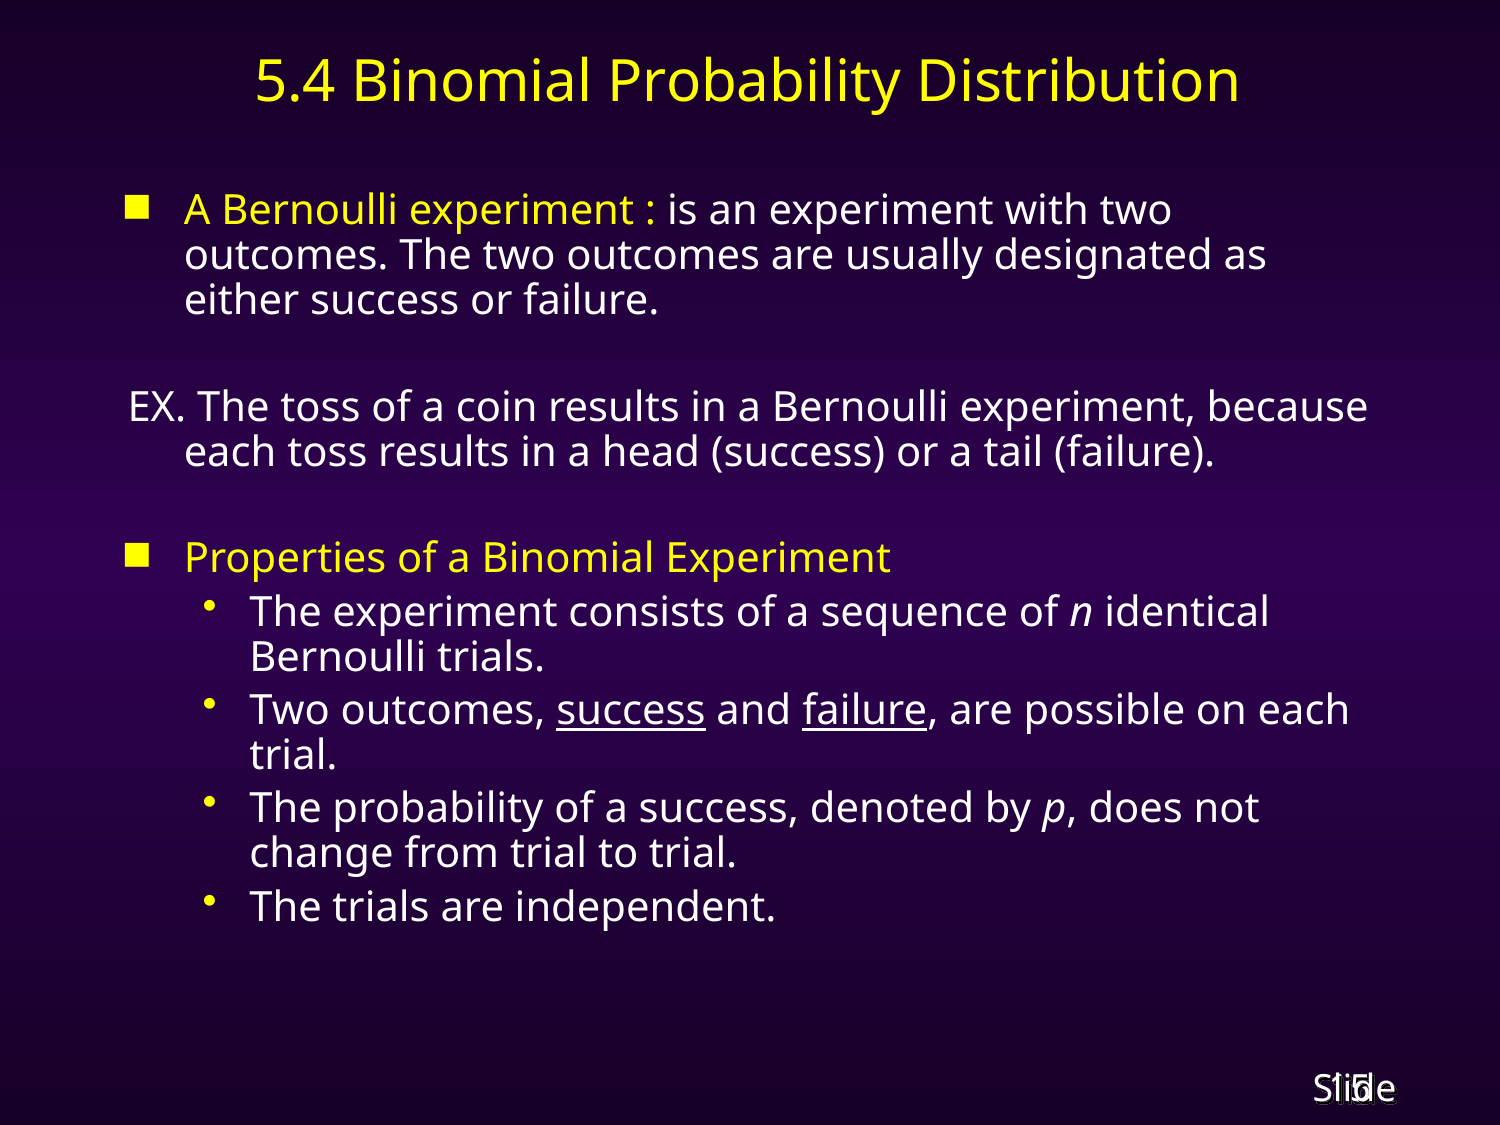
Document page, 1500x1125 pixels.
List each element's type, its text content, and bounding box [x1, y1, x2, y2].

list A Bernoulli experiment : is an experiment with two outcomes. The two outcomes are usually designated as either success or failure. EX. The toss of a coin results in a Bernoulli experiment, because each toss results in a head (success) or a tail (failure). Properties of a Binomial Experiment The experiment consists of a sequence of n identical Bernoulli trials. Two outcomes, success and failure, are possible on each trial. The probability of a success, denoted by p, does not change from trial to trial. The trials are independent. [112, 180, 1389, 944]
title 5.4 Binomial Probability Distribution [109, 26, 1386, 131]
